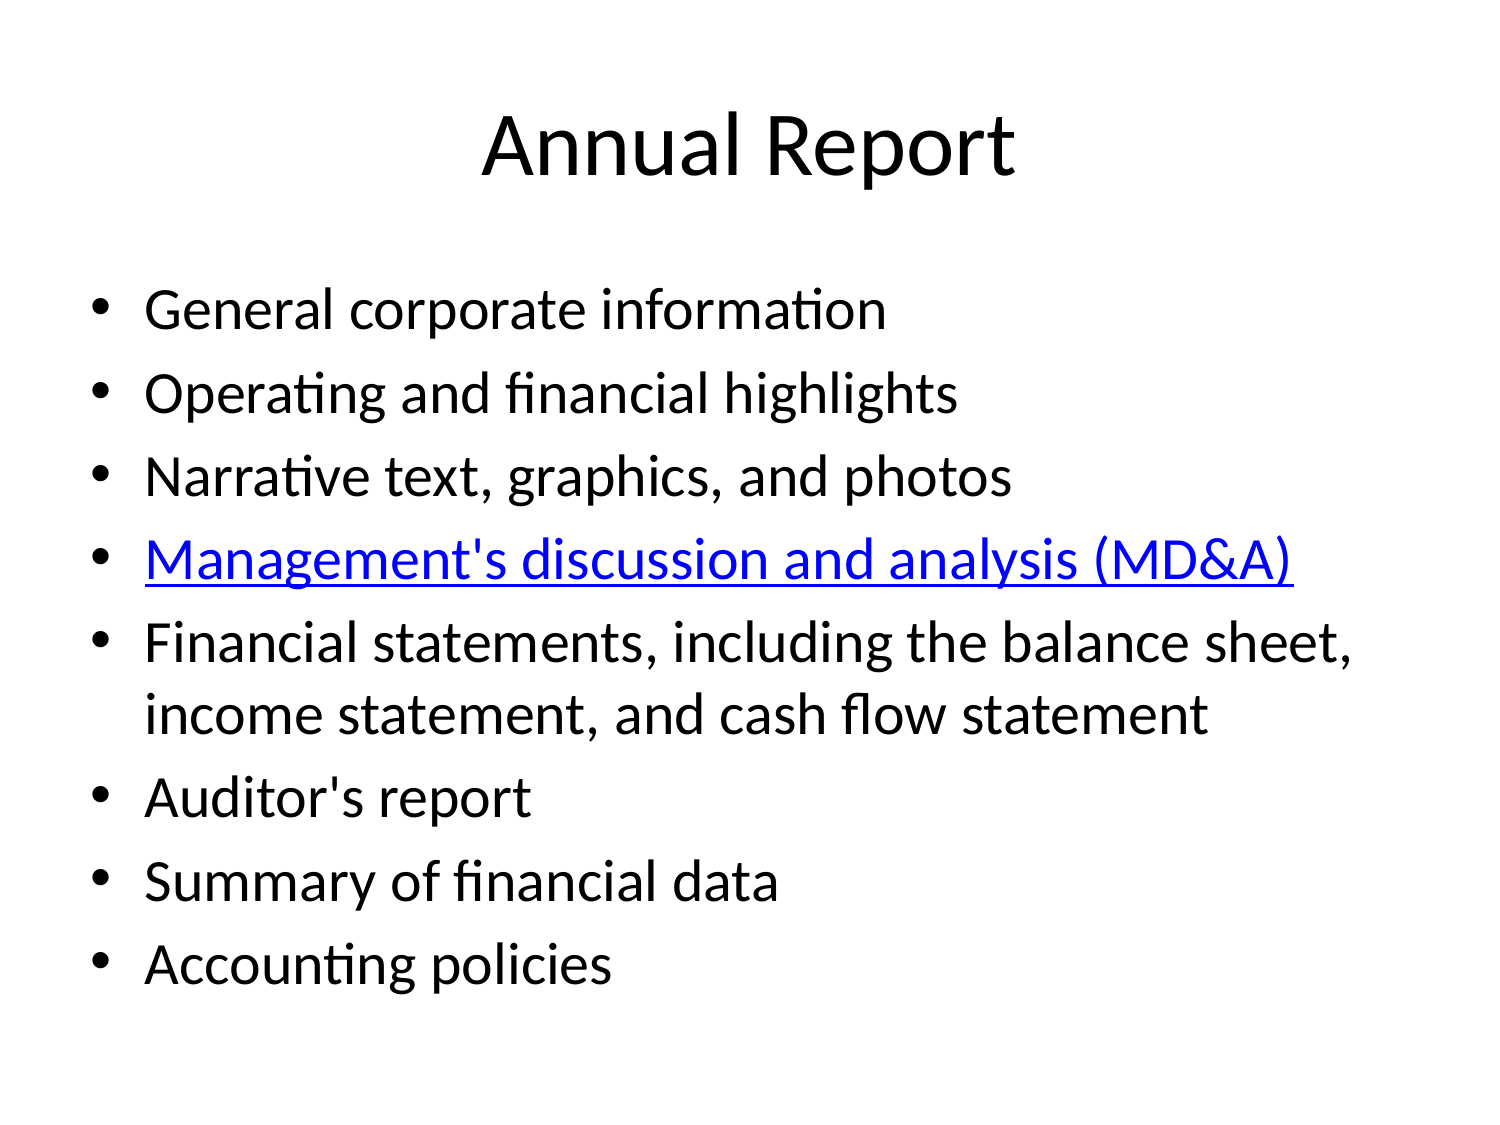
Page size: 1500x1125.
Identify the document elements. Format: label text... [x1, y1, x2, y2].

list General corporate information Operating and financial highlights Narrative text, graphics, and photos Management's discussion and analysis (MD&A) Financial statements, including the balance sheet, income statement, and cash flow statement Auditor's report Summary of financial data Accounting policies [75, 262, 1425, 1005]
title Annual Report [75, 45, 1425, 233]
